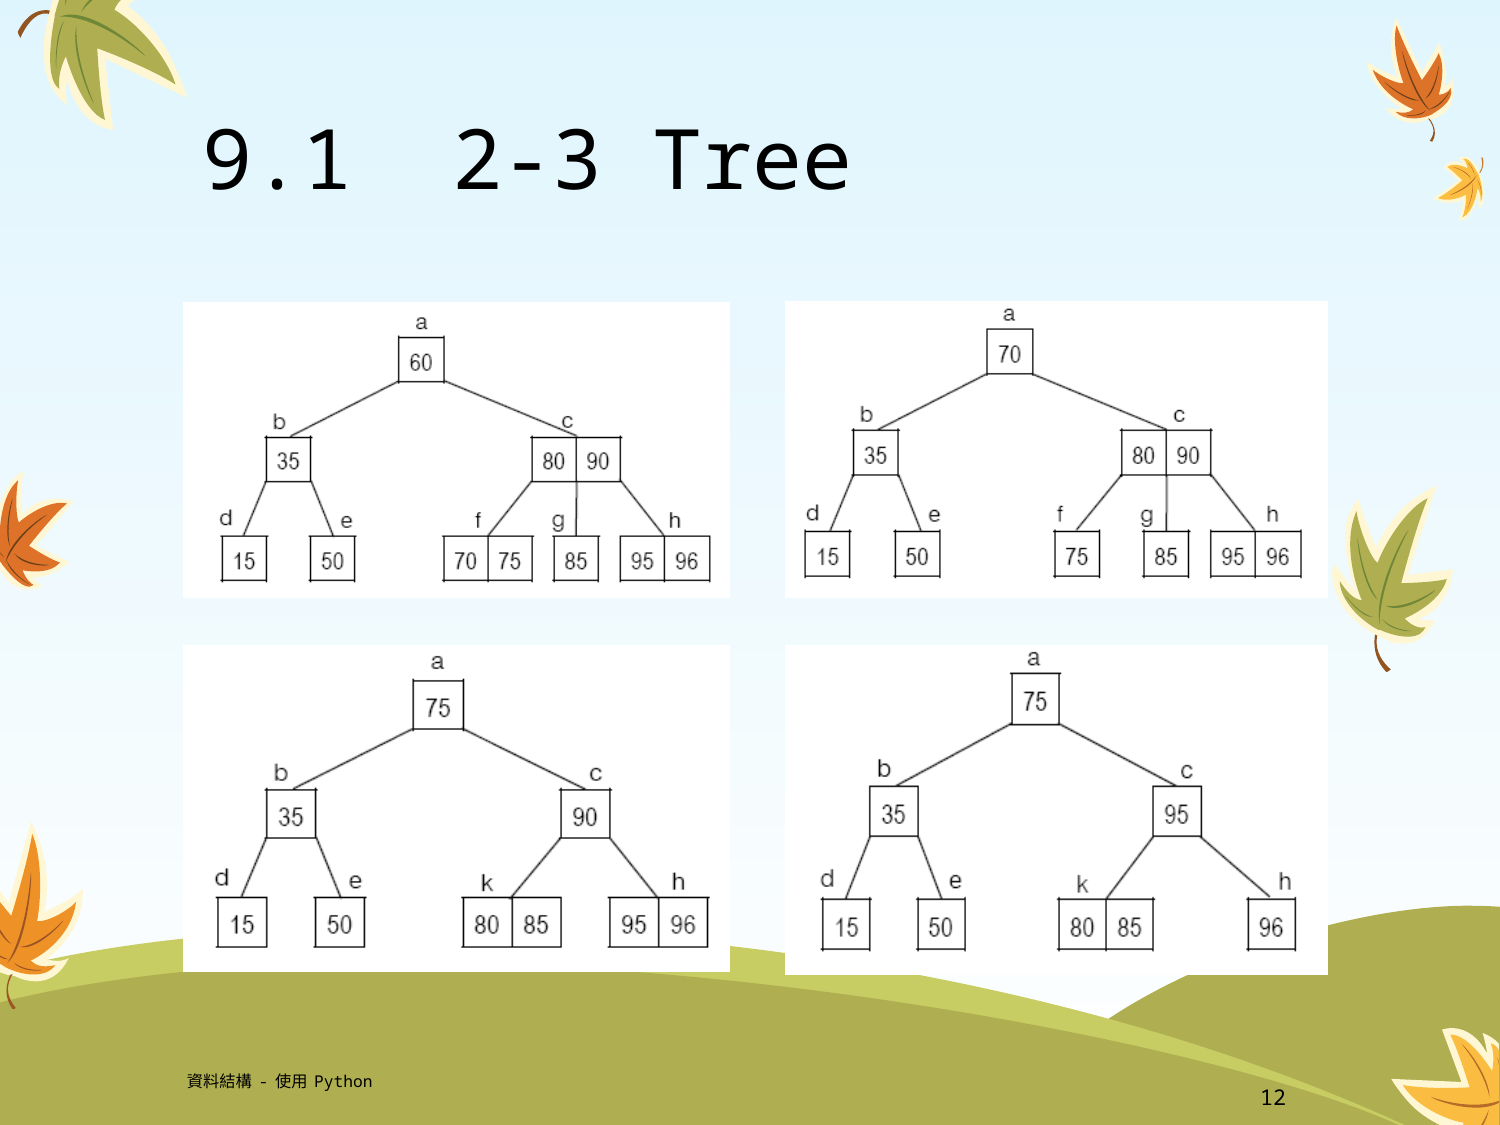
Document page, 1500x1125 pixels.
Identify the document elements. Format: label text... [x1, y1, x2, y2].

footer 資料結構-使用Python [171, 1065, 1031, 1105]
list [785, 301, 1328, 598]
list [785, 645, 1328, 975]
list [183, 645, 730, 972]
slide_number 12 [1222, 1082, 1302, 1122]
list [183, 302, 730, 598]
title 9.1 2-3 Tree [187, 12, 1312, 216]
